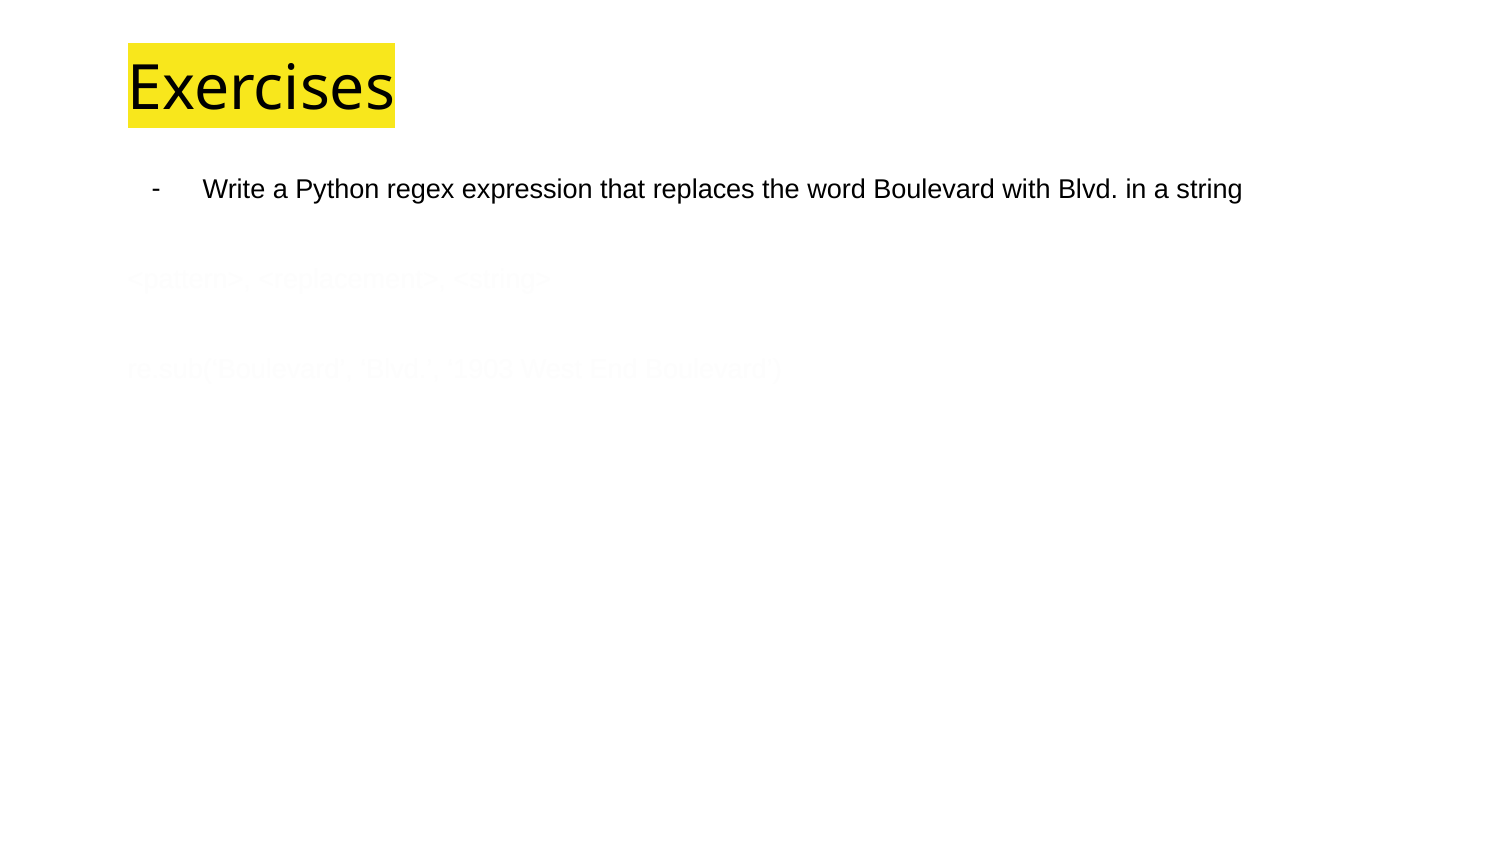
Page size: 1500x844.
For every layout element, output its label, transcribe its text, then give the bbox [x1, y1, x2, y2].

list Write a Python regex expression that replaces the word Boulevard with Blvd. in a string <pattern>, <replacement>, <string> re.sub(‘Boulevard’, ‘Blvd.’, ‘1903 West End Boulevard’) [112, 159, 1388, 816]
title Exercises [112, 28, 1388, 141]
